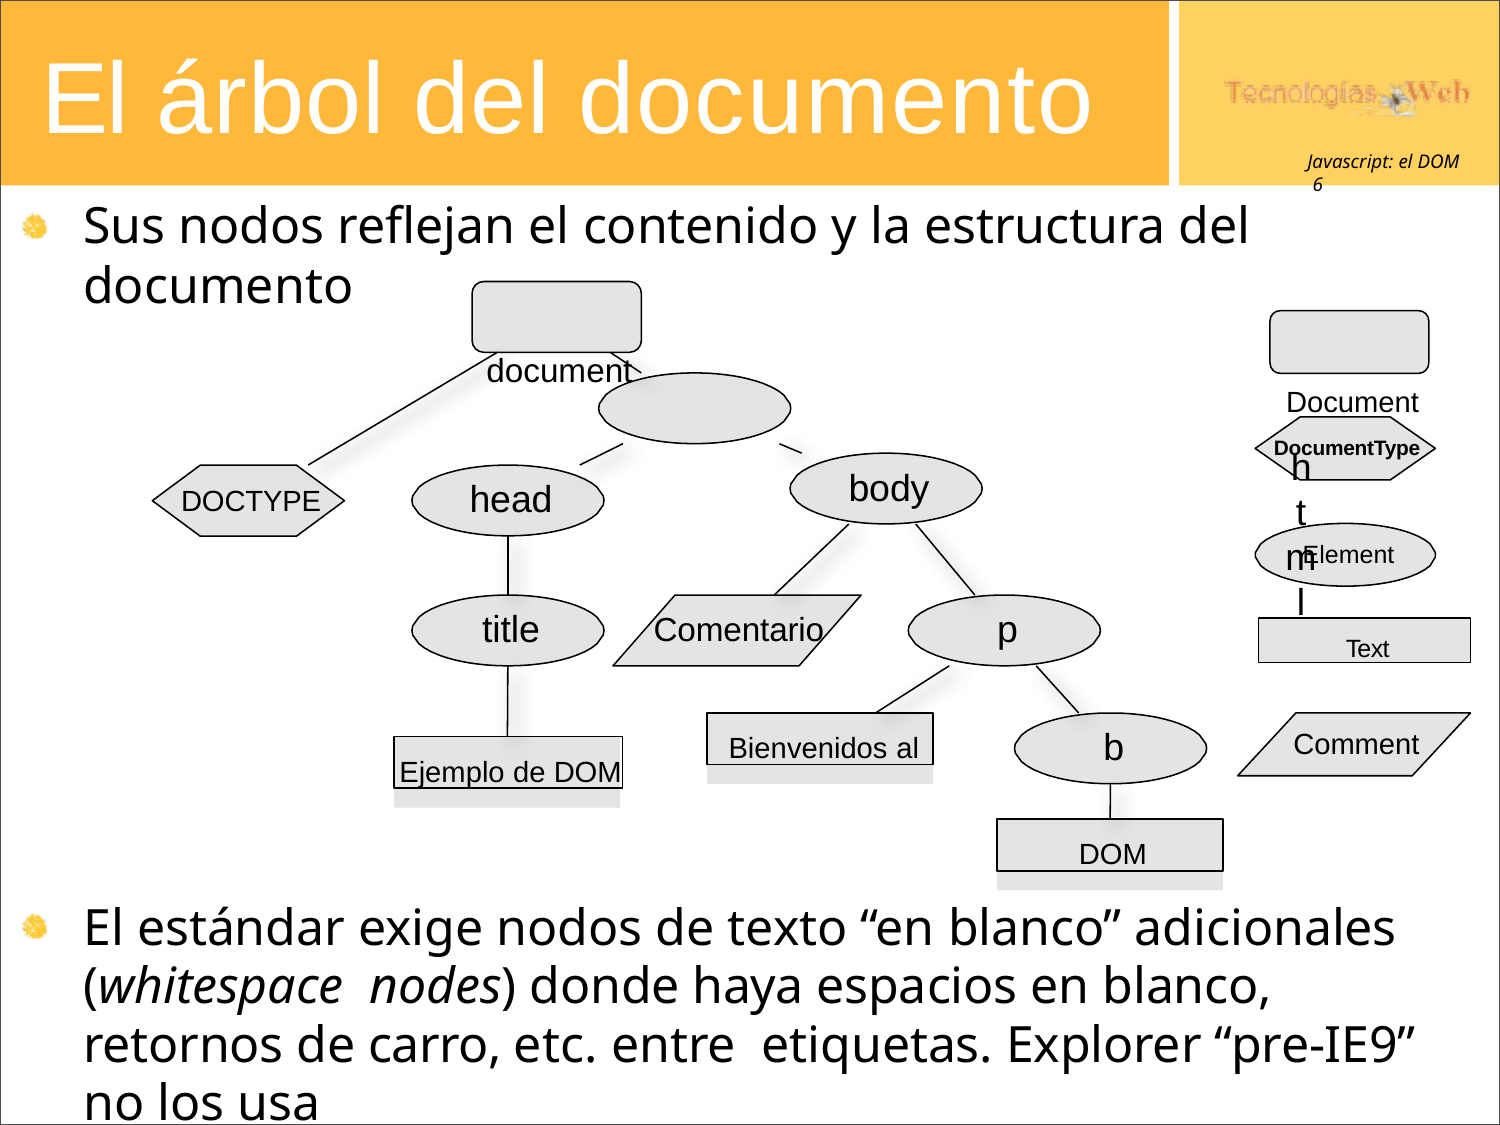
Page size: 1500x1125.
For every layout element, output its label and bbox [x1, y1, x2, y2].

text_box [1236, 711, 1472, 777]
text_box [597, 371, 792, 445]
text_box [287, 309, 1437, 857]
text_box [0, 0, 1500, 1125]
text_box [20, 212, 51, 942]
text_box [1254, 522, 1437, 588]
text_box [151, 280, 643, 538]
text_box [589, 332, 678, 409]
